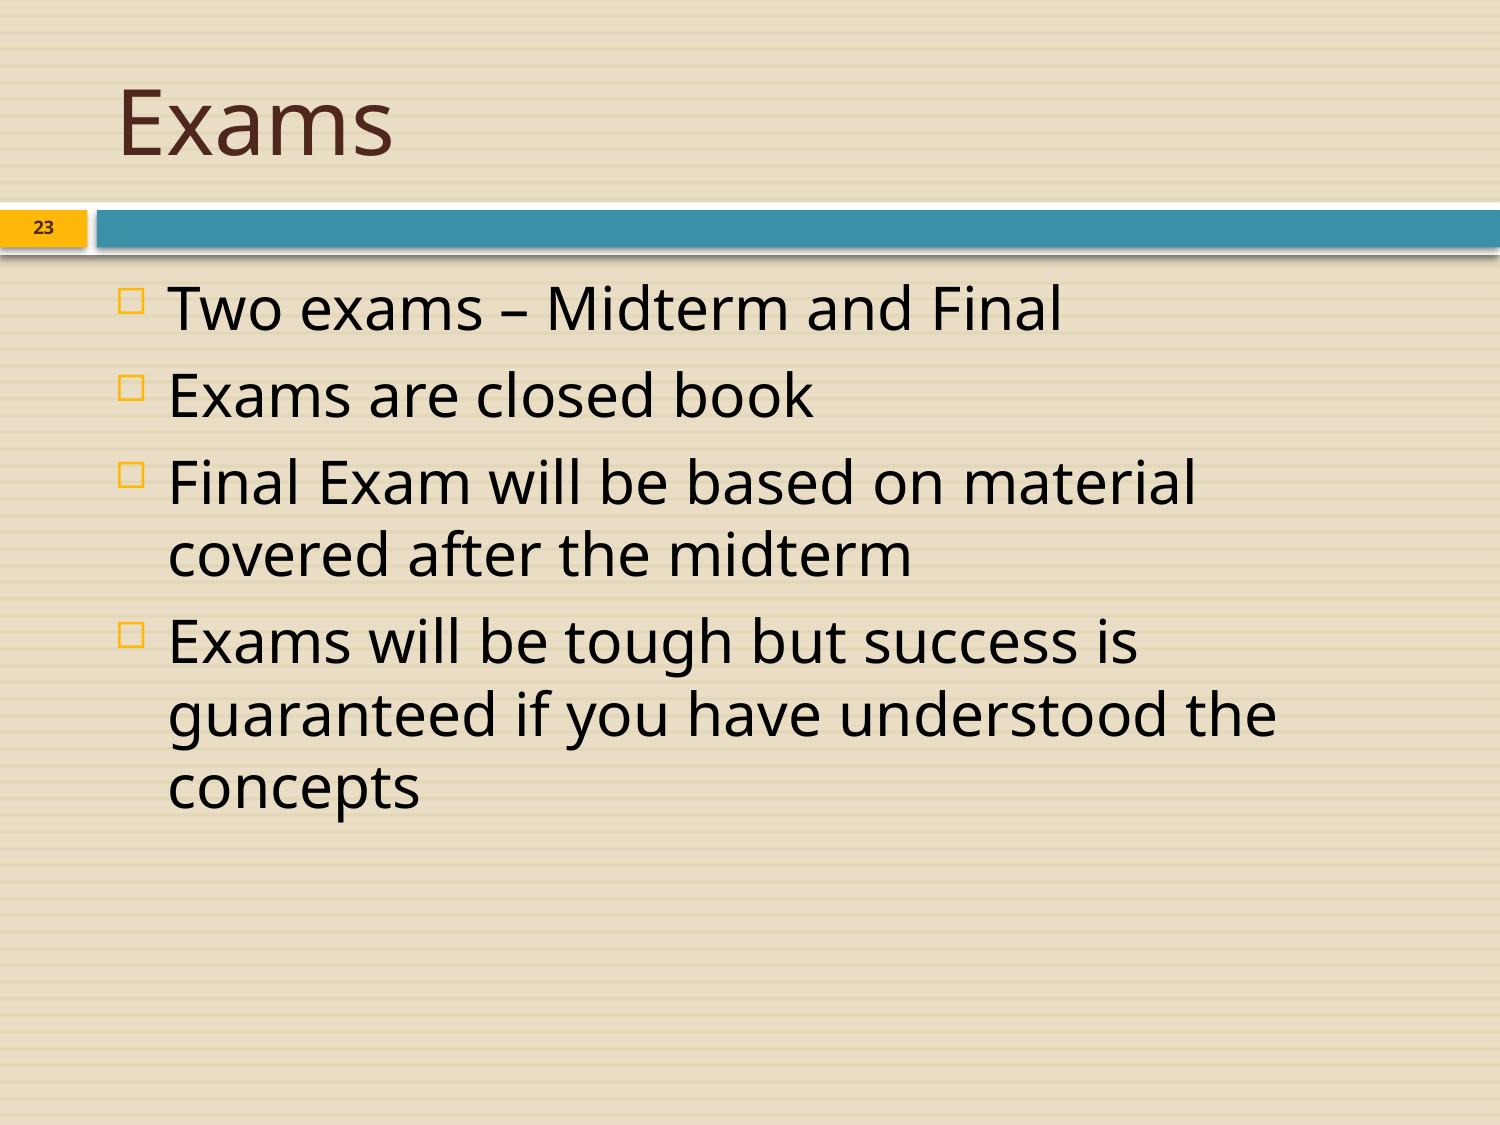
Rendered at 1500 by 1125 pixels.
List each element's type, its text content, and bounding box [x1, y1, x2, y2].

slide_number 23 [0, 208, 88, 249]
list Two exams – Midterm and Final Exams are closed book Final Exam will be based on material covered after the midterm Exams will be tough but success is guaranteed if you have understood the concepts [100, 262, 1438, 1038]
title Exams [100, 37, 1438, 200]
